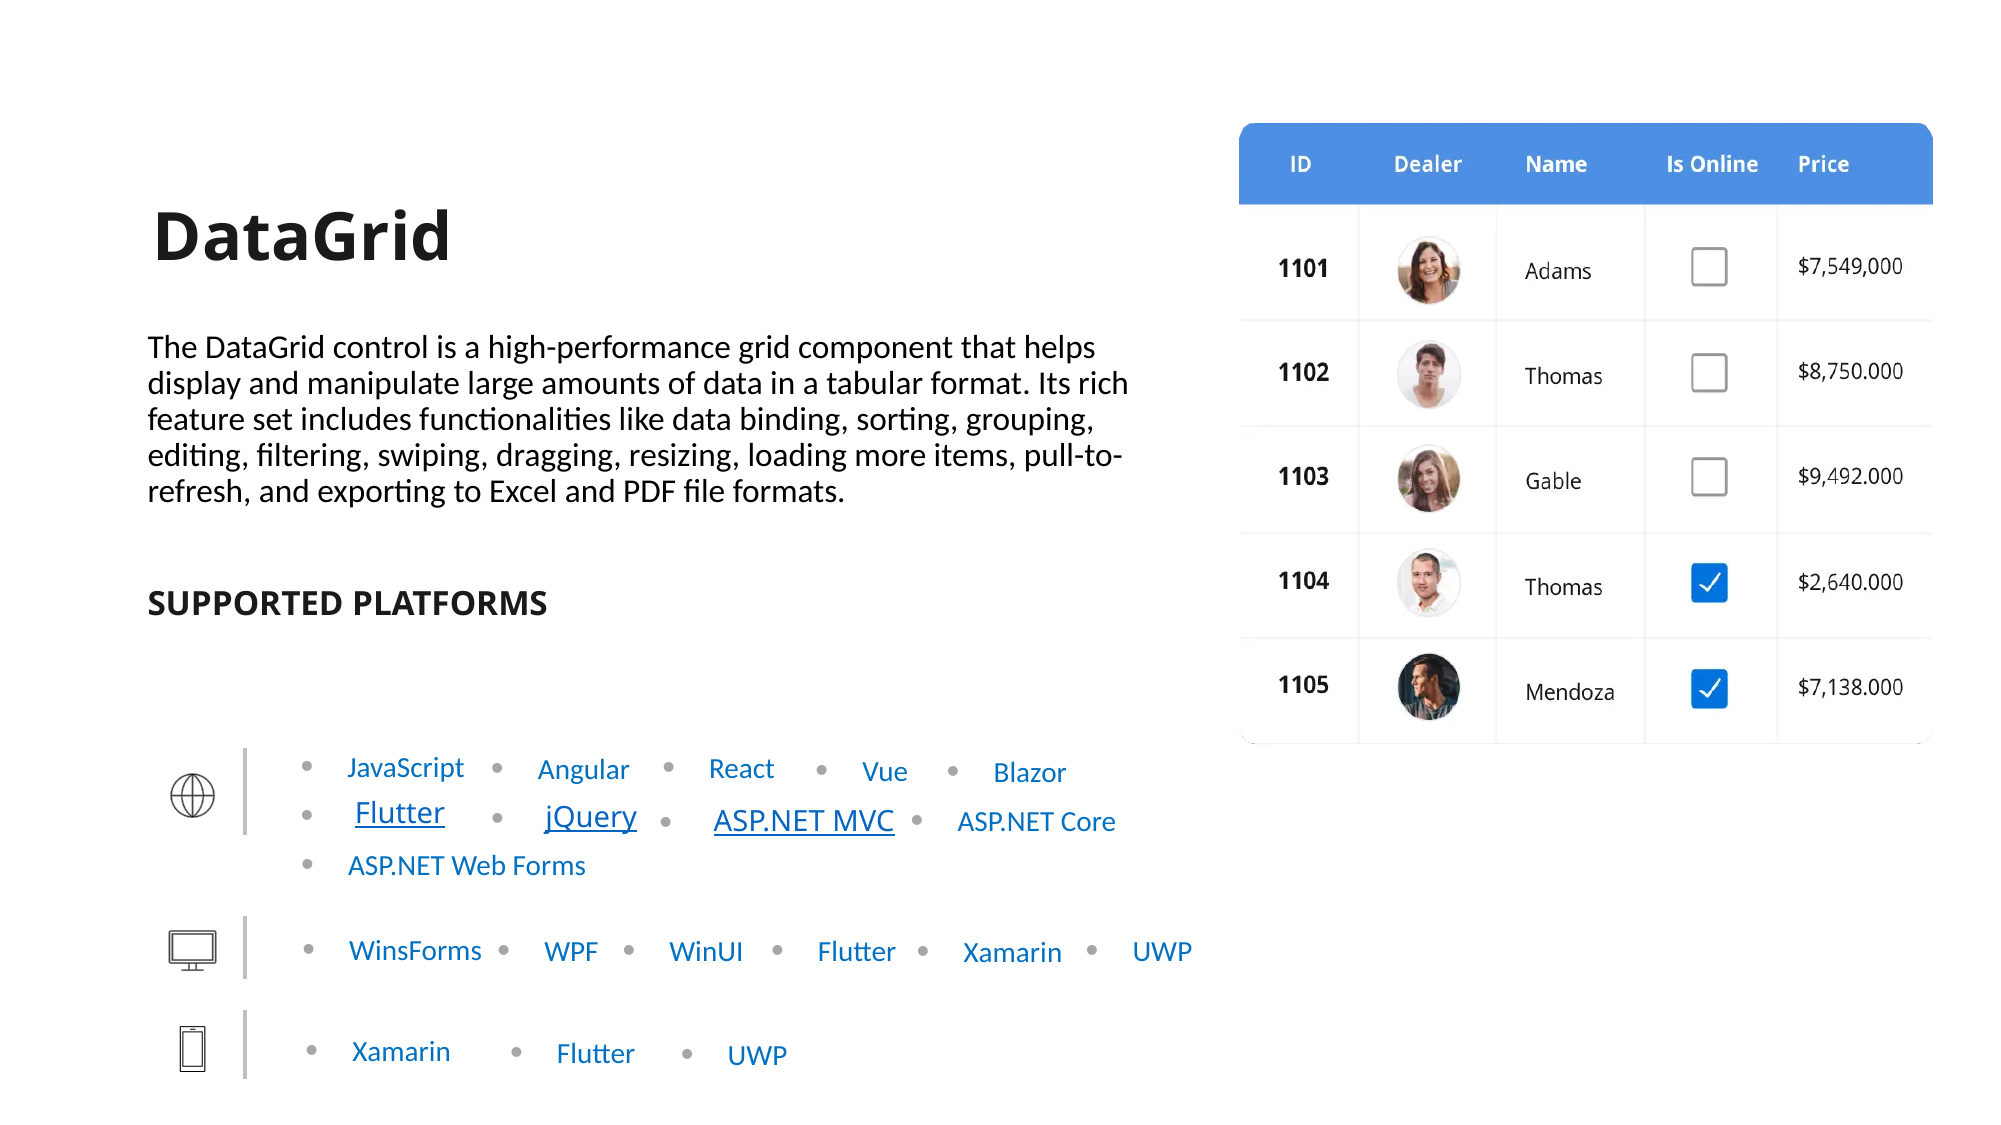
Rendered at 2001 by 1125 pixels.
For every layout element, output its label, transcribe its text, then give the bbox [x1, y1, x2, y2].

title DataGrid [137, 75, 783, 283]
picture [164, 767, 221, 824]
text_box Angular [476, 743, 647, 790]
picture [167, 1024, 217, 1074]
picture [1216, 122, 1953, 746]
text_box ASP.NET Core [895, 794, 1145, 845]
text_box UWP [666, 1028, 813, 1079]
text_box Flutter [756, 925, 923, 975]
text_box ASP.NET MVC [644, 794, 910, 850]
text_box Xamarin [901, 926, 1088, 977]
list The DataGrid control is a high-performance grid component that helps display and manipulate large amounts of data in a tabular format. Its rich feature set includes functionalities like data binding, sorting, grouping, editing, filtering, swiping, dragging, resizing, loading more items, pull-to-refresh, and exporting to Excel and PDF file formats. SUPPORTED PLATFORMS [132, 322, 1204, 1094]
text_box React [647, 742, 794, 793]
text_box Flutter [285, 787, 467, 842]
text_box Xamarin [290, 1024, 476, 1075]
text_box UWP [1070, 925, 1217, 975]
text_box WPF [482, 925, 629, 976]
text_box ASP.NET Web Forms [286, 838, 619, 889]
text_box Vue [800, 745, 931, 794]
text_box JavaScript [285, 740, 519, 791]
text_box jQuery [476, 790, 658, 846]
text_box WinUI [629, 925, 756, 975]
text_box Flutter [495, 1026, 677, 1077]
text_box Blazor [931, 745, 1090, 794]
picture [164, 922, 221, 979]
text_box WinsForms [287, 923, 502, 974]
